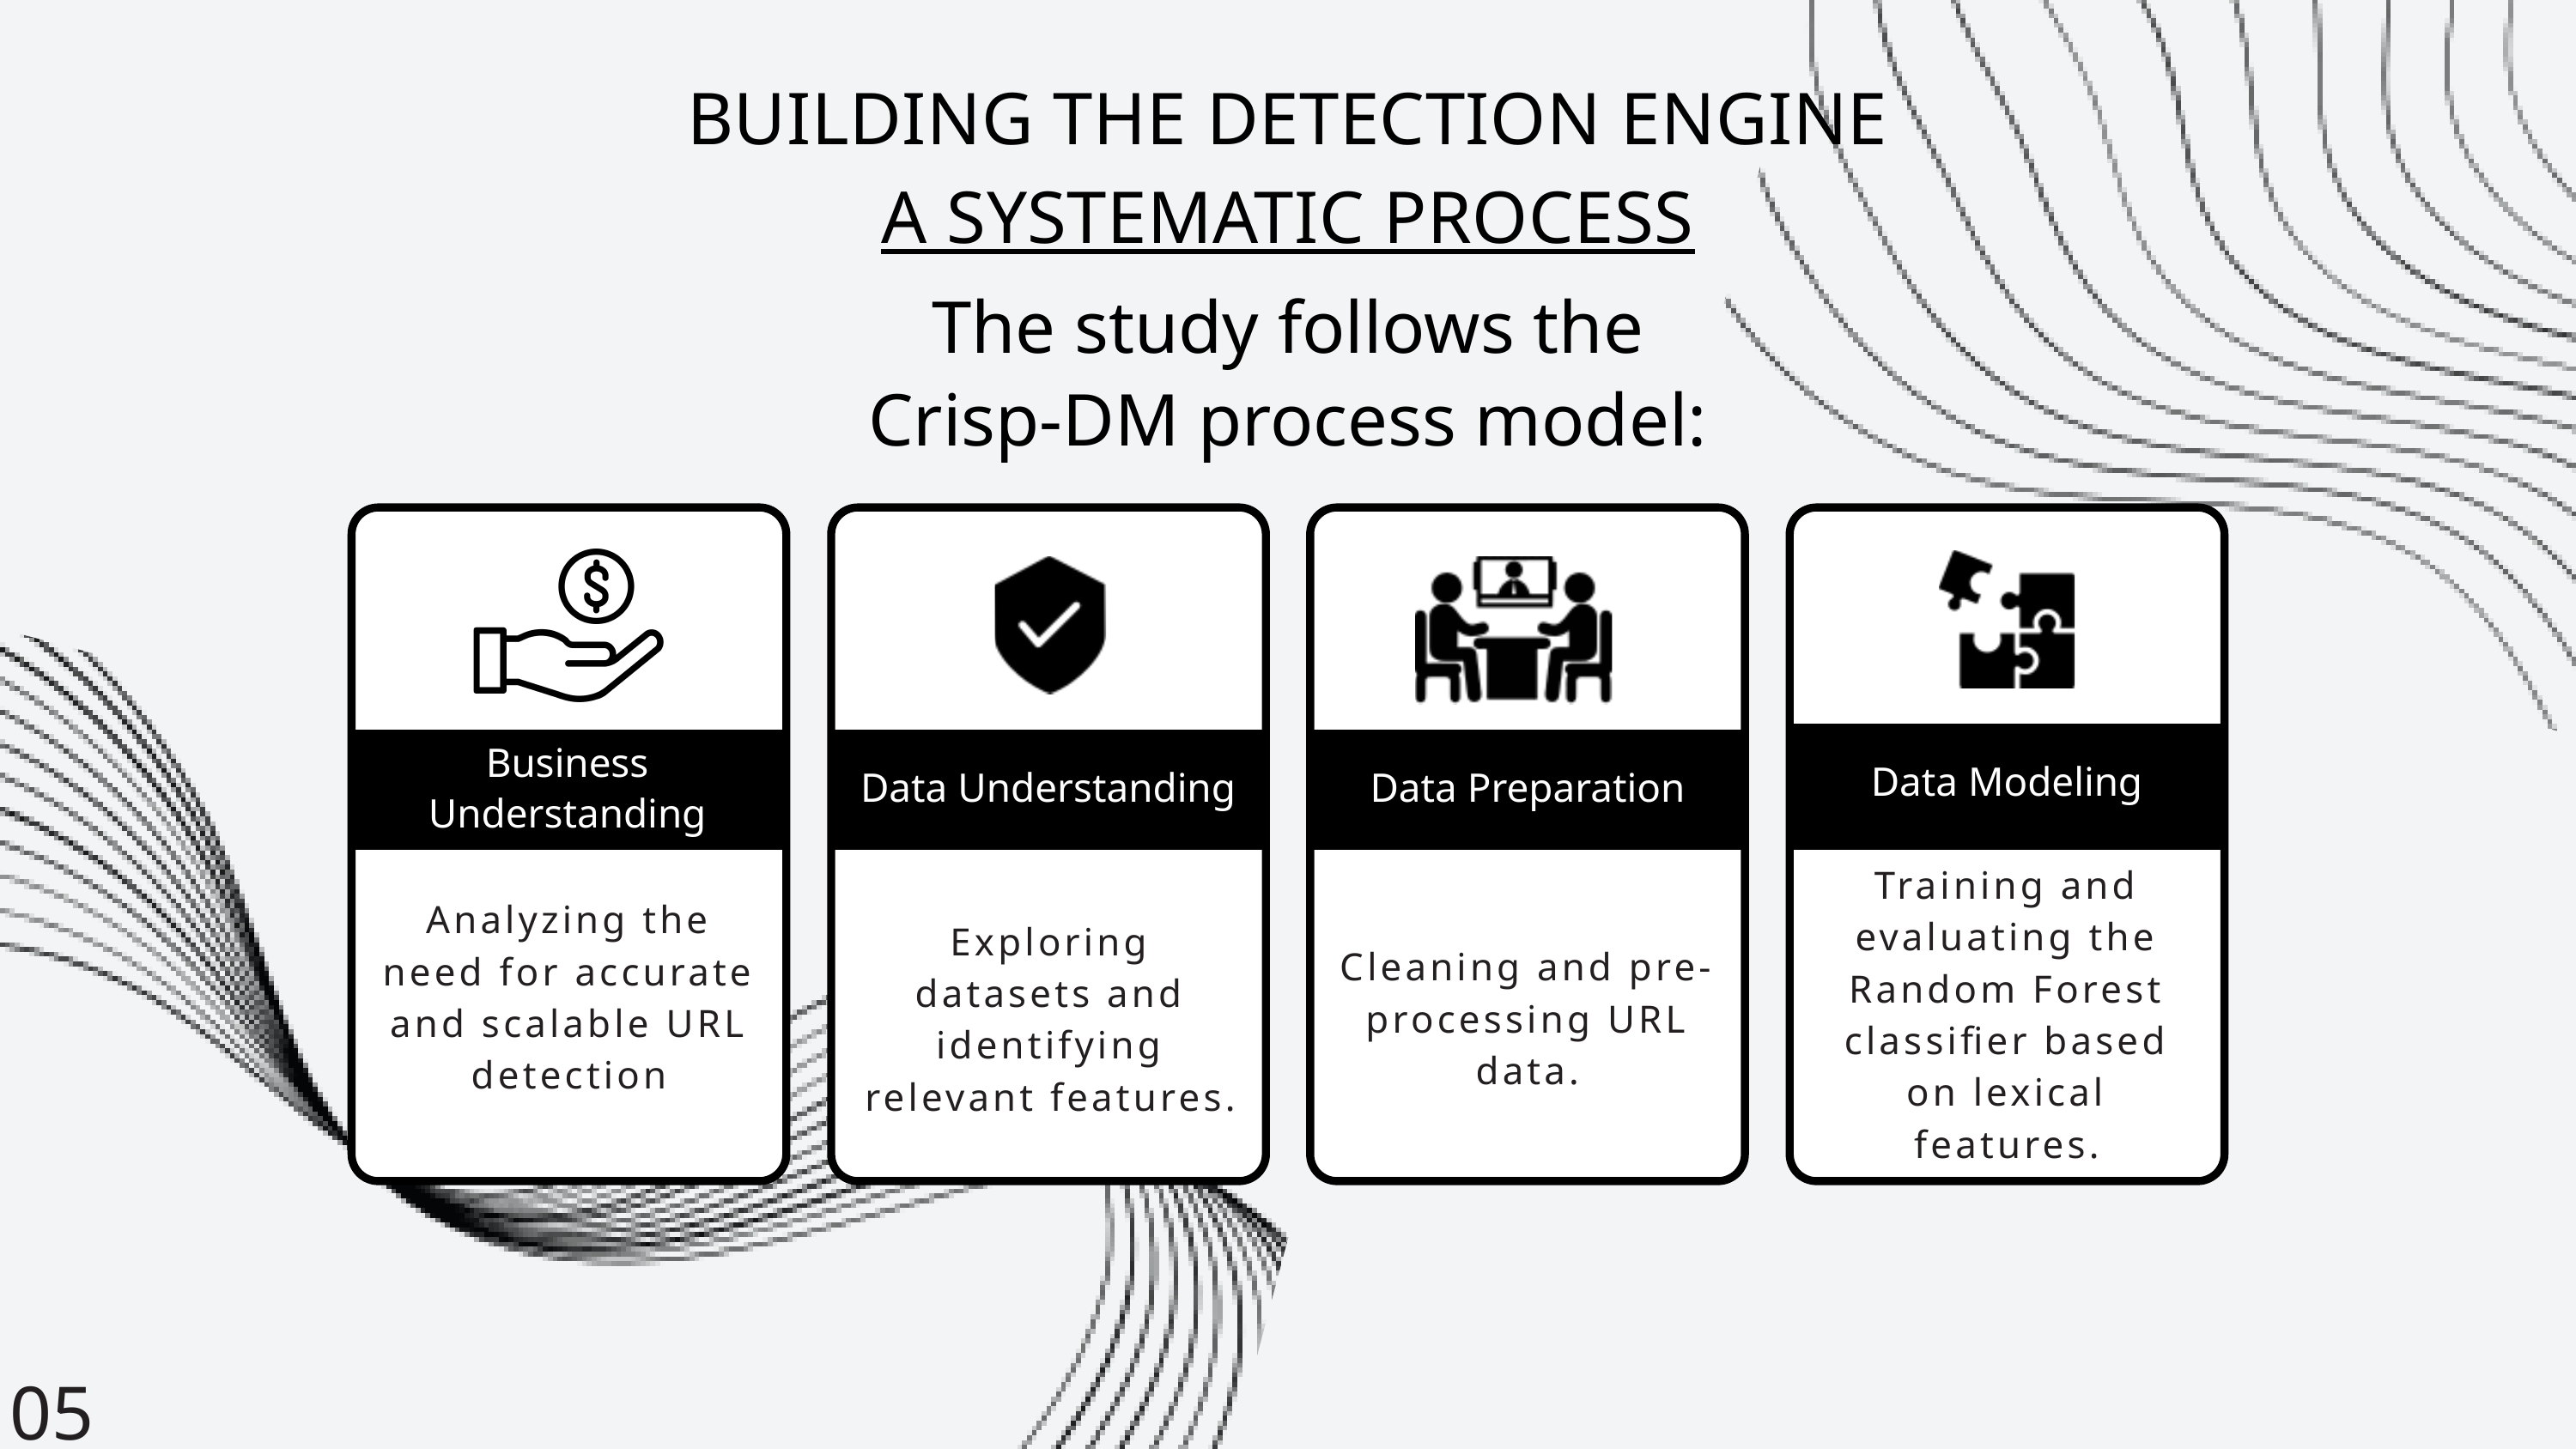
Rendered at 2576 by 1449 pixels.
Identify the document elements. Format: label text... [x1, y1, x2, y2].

text_box The study follows the Crisp-DM process model: [830, 274, 1745, 461]
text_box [1789, 506, 2225, 723]
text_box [351, 506, 787, 731]
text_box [1789, 723, 2225, 845]
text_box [1789, 856, 2225, 1182]
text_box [1309, 858, 1746, 1182]
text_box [830, 729, 1267, 851]
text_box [1309, 506, 1746, 729]
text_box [830, 506, 1267, 729]
text_box [1673, 0, 2576, 737]
text_box BUILDING THE DETECTION ENGINE A SYSTEMATIC PROCESS [519, 59, 2057, 258]
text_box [351, 855, 787, 1182]
text_box [0, 628, 1305, 1449]
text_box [830, 857, 1267, 1182]
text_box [349, 729, 786, 851]
text_box 05 [0, 1350, 125, 1449]
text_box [1309, 729, 1746, 851]
